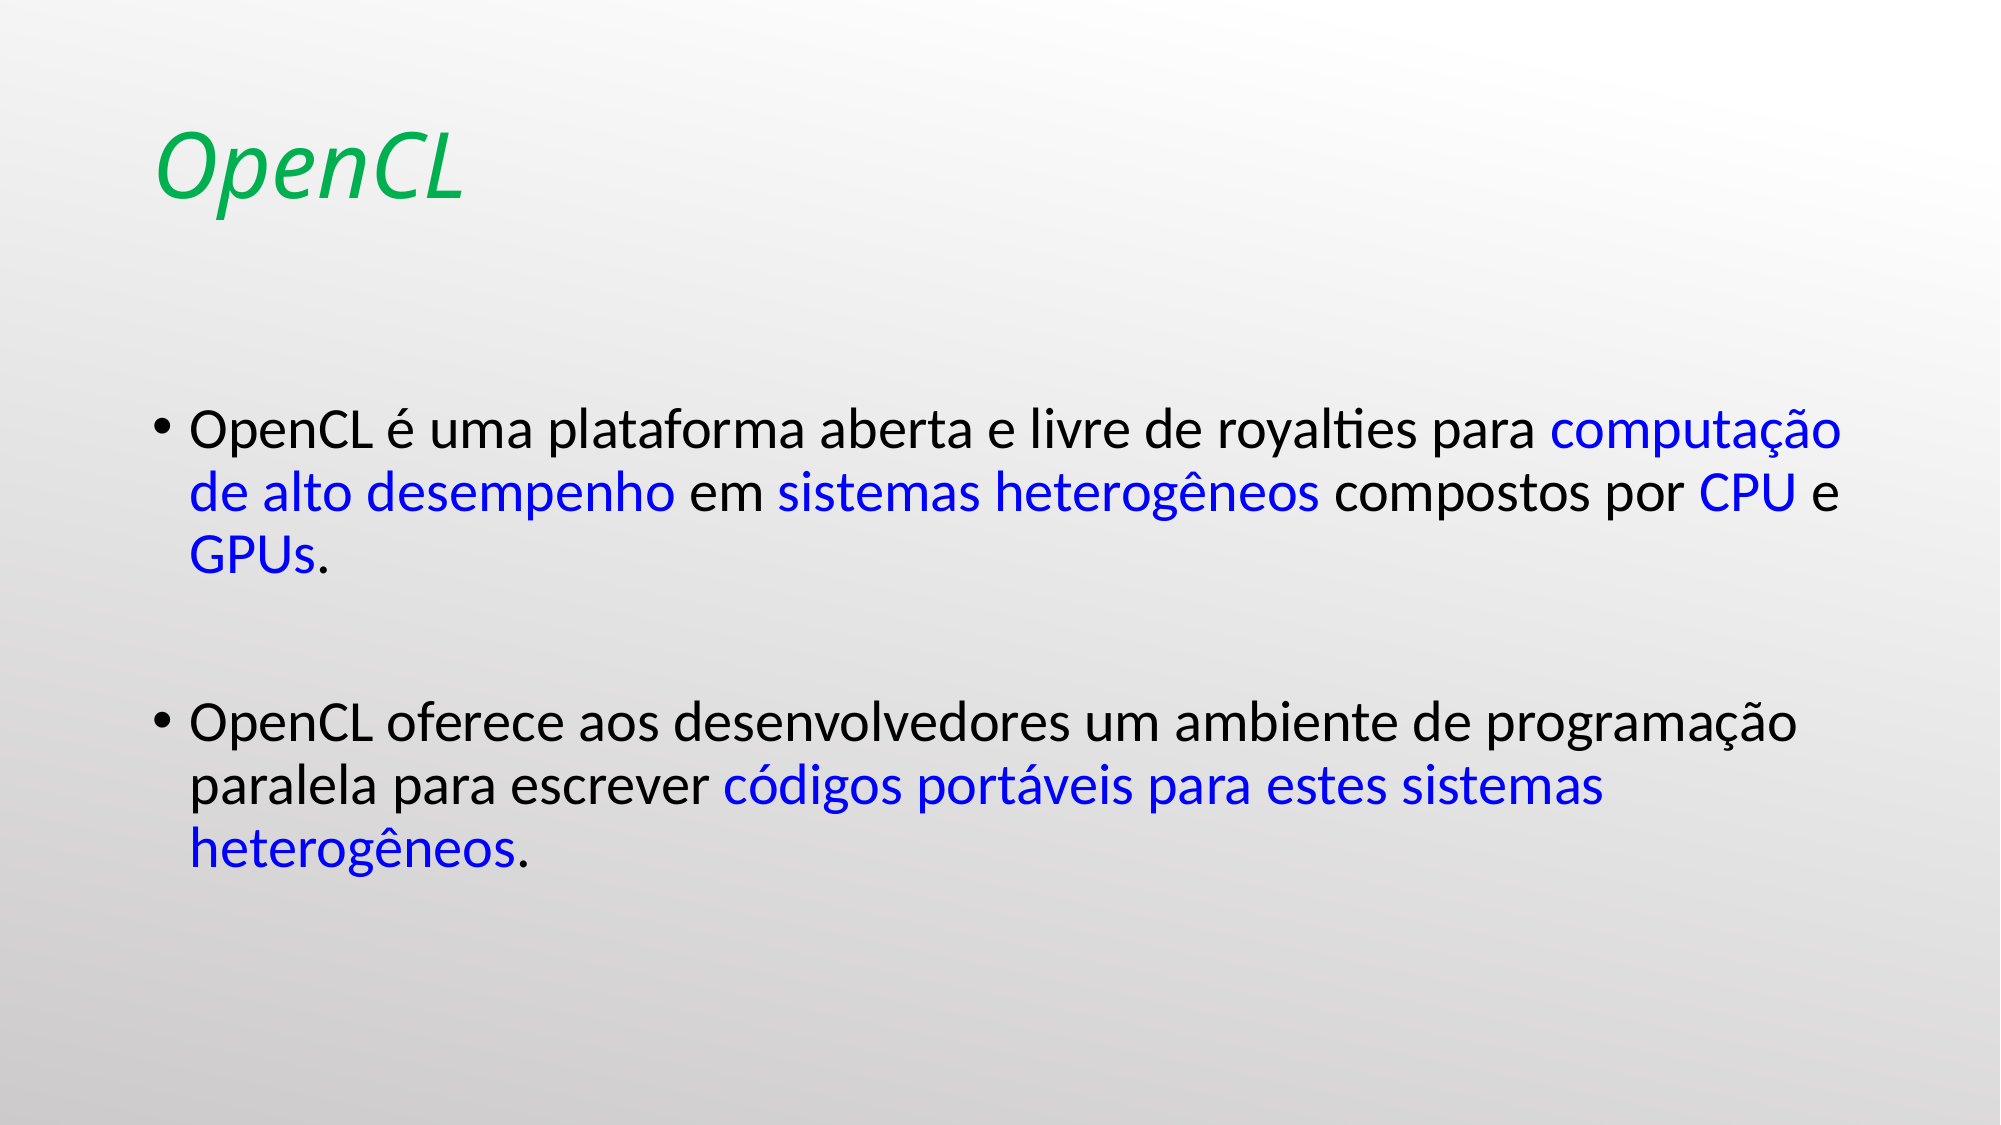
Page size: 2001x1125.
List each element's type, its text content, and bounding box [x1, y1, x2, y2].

list OpenCL é uma plataforma aberta e livre de royalties para computação de alto desempenho em sistemas heterogêneos compostos por CPU e GPUs. OpenCL oferece aos desenvolvedores um ambiente de programação paralela para escrever códigos portáveis para estes sistemas heterogêneos. [137, 299, 1863, 1014]
title OpenCL [137, 59, 1863, 278]
